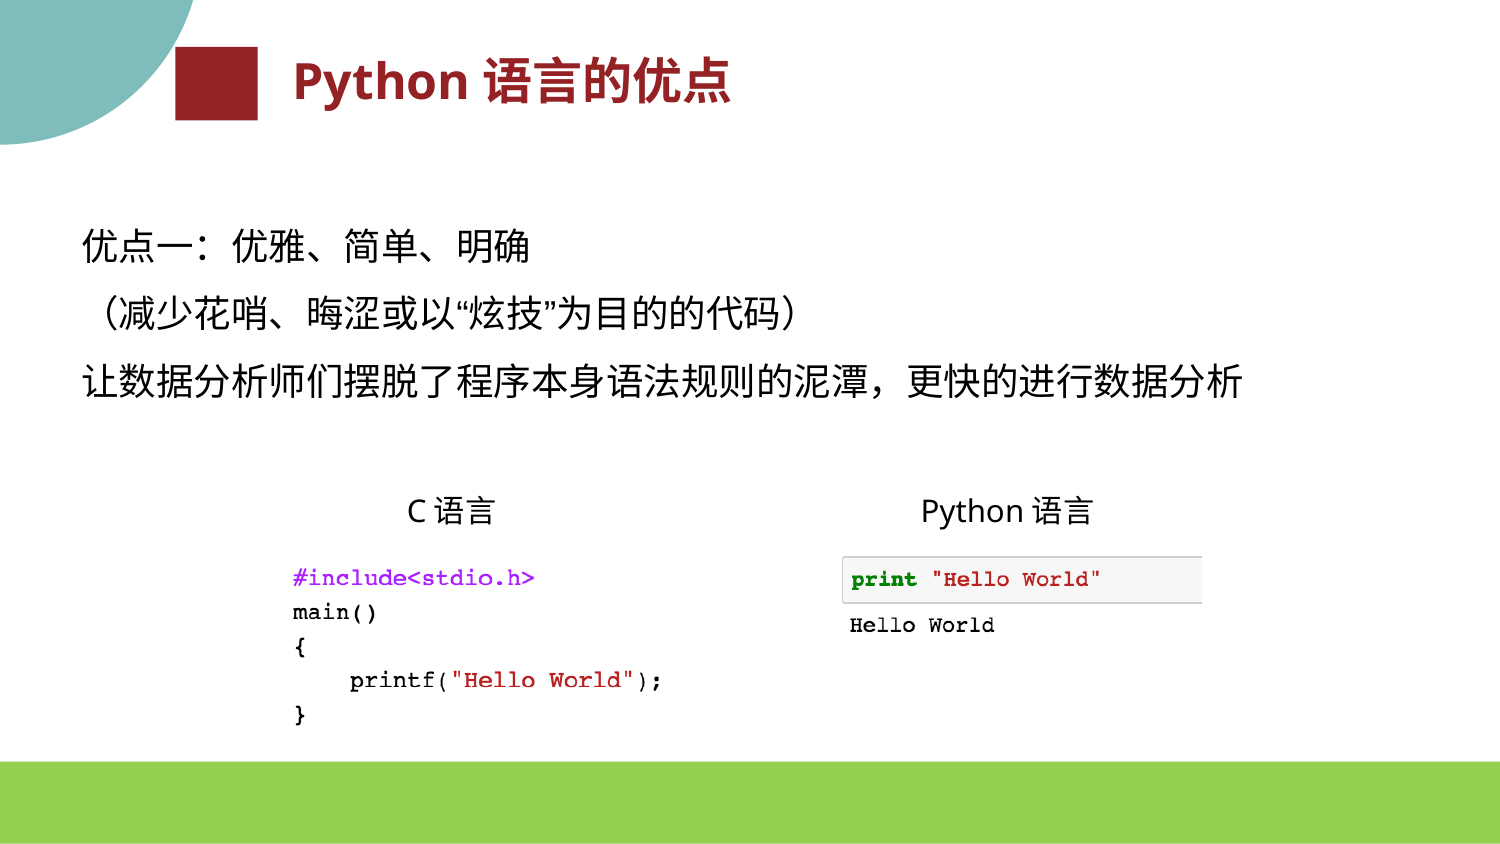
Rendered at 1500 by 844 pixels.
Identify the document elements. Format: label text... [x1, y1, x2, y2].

text_box [0, 760, 1500, 844]
picture [227, 549, 742, 756]
text_box [0, 0, 196, 147]
picture [829, 547, 1202, 648]
text_box [173, 45, 260, 122]
list 优点一：优雅、简单、明确 （减少花哨、晦涩或以“炫技”为目的的代码） 让数据分析师们摆脱了程序本身语法规则的泥潭，更快的进行数据分析 [81, 200, 1376, 458]
text_box C语言 [395, 490, 538, 548]
text_box Python语言 [909, 490, 1158, 546]
text_box Python语言的优点 [281, 35, 1500, 132]
